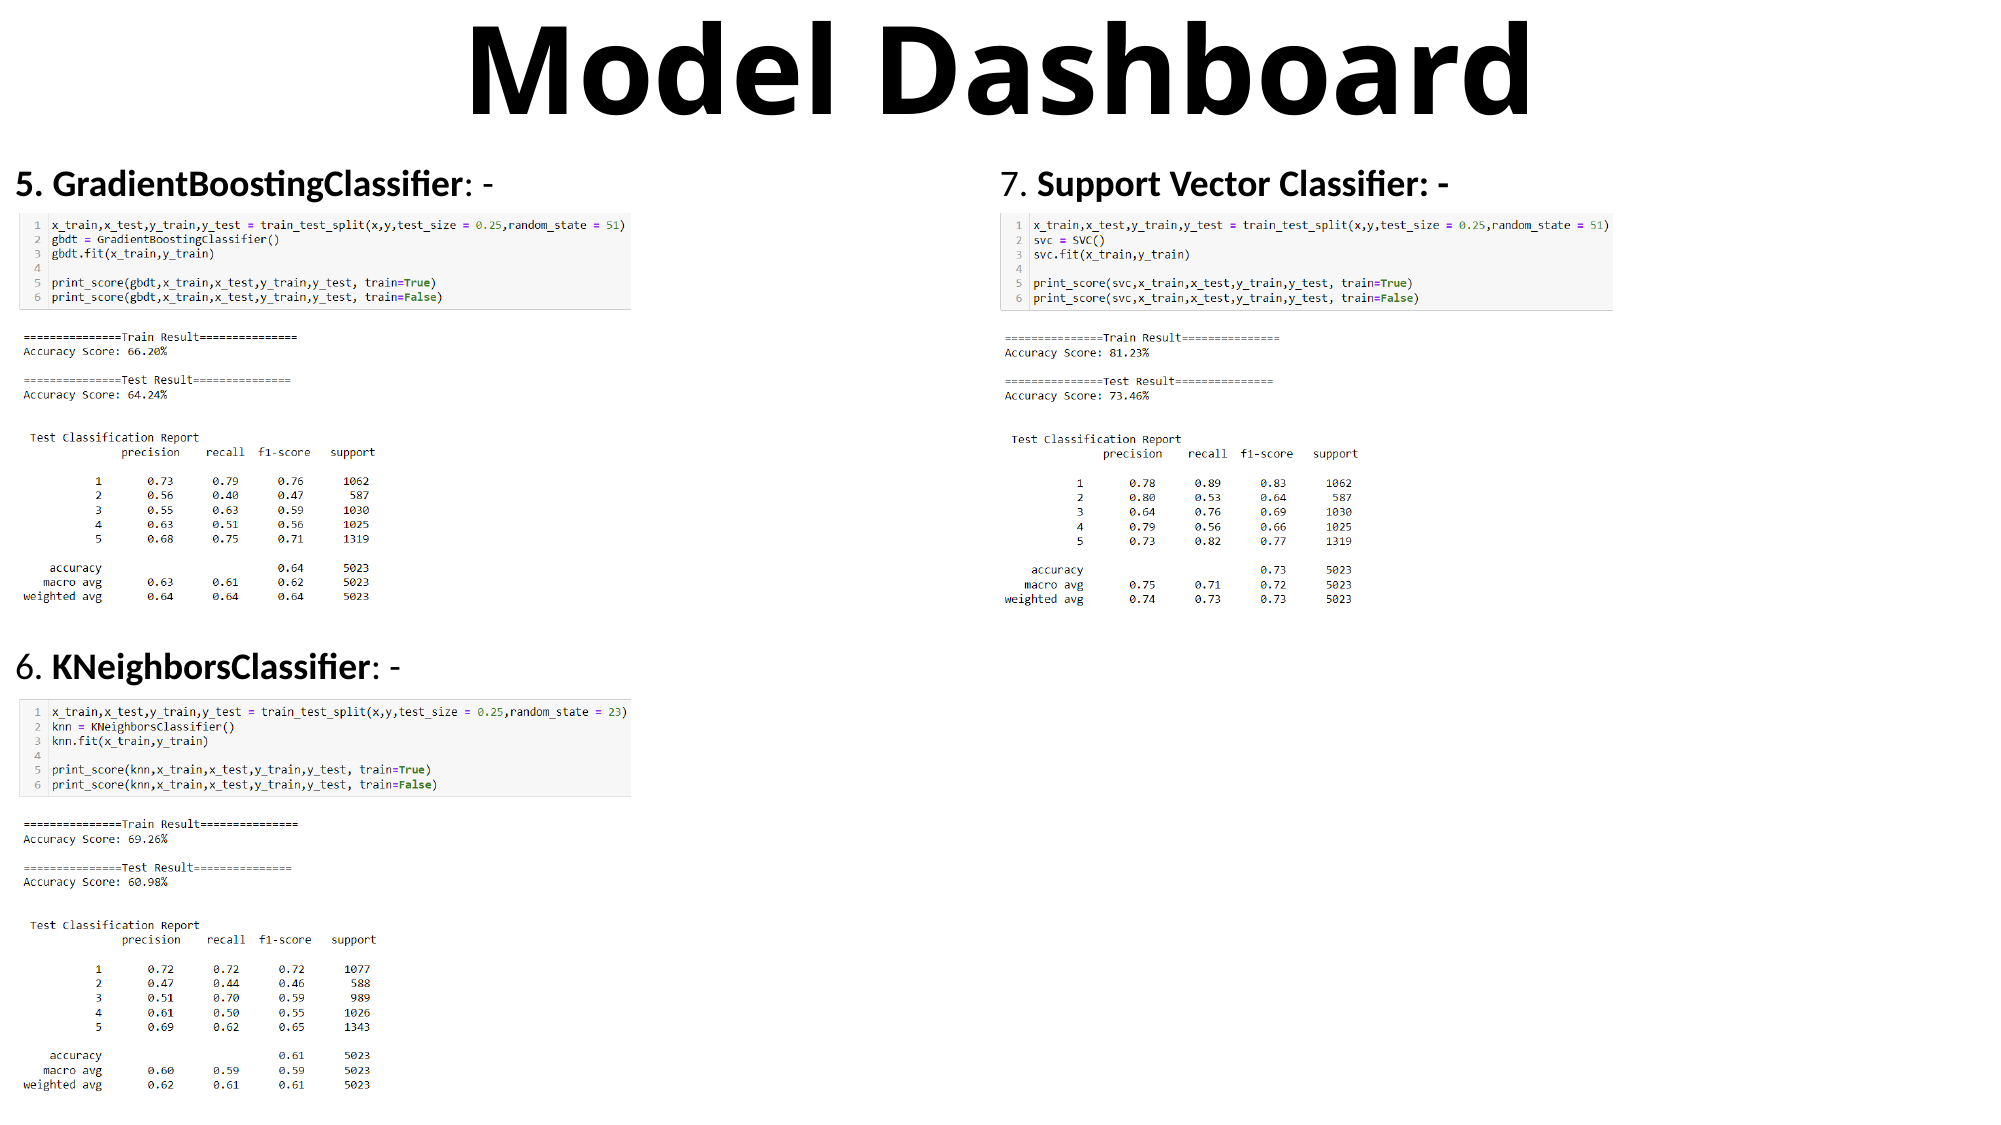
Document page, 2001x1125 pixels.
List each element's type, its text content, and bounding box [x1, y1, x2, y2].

title Model Dashboard [0, 0, 2000, 148]
subtitle 5. GradientBoostingClassifier: - 6. KNeighborsClassifier: - 7. Support Vector Classifier: - [0, 148, 2000, 1125]
picture [17, 213, 631, 608]
picture [999, 213, 1614, 610]
picture [17, 699, 631, 1097]
